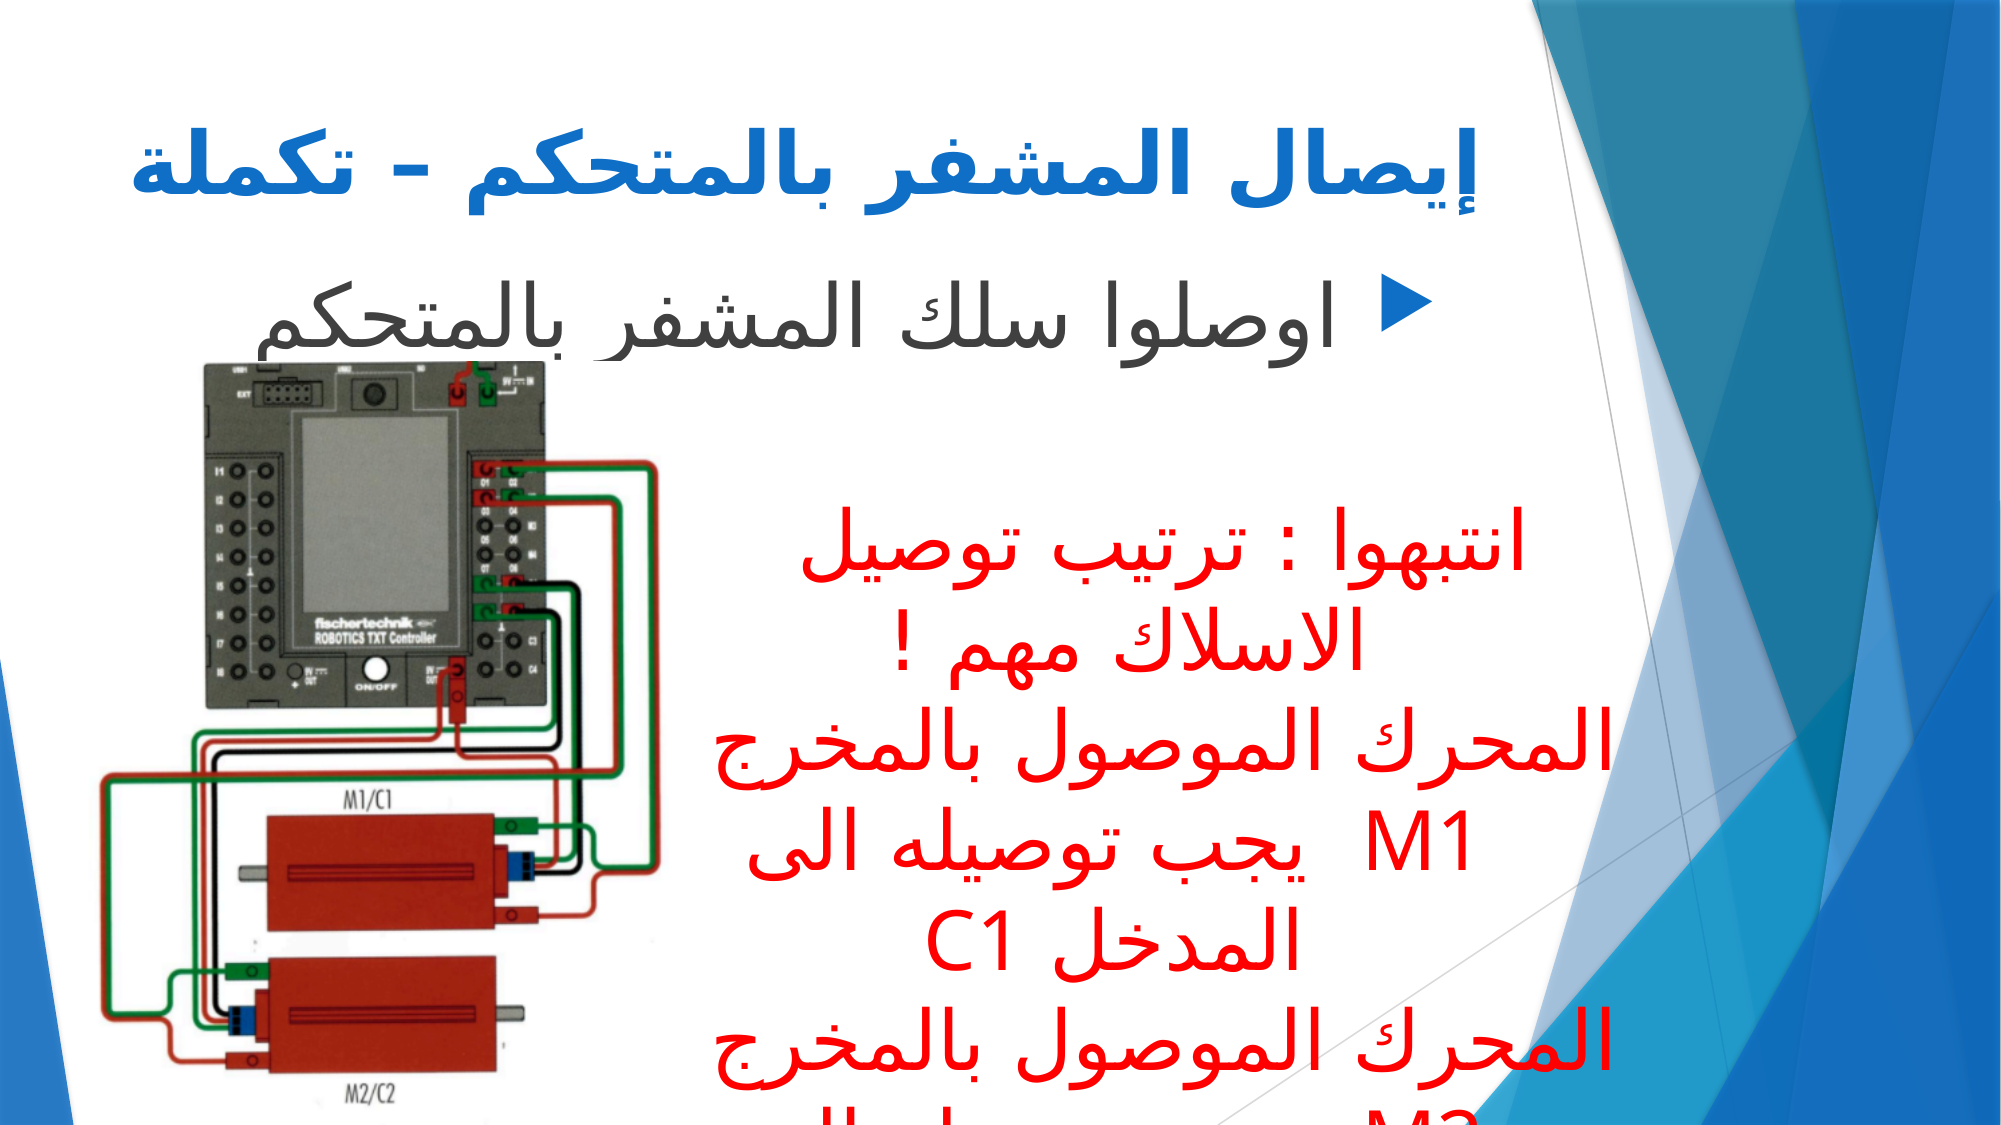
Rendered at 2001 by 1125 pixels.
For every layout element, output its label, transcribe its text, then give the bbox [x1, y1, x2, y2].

title إيصال المشفر بالمتحكم – تكملة [111, 99, 1522, 251]
picture [84, 360, 669, 1125]
list اوصلوا سلك المشفر بالمتحكم [57, 251, 1522, 416]
text_box انتبهوا : ترتيب توصيل الاسلاك مهم ! المحرك الموصول بالمخرج M1 يجب توصيله الى المدخل C1 المحرك الموصول بالمخرج M2 يجب توصيله الى المدخل C2 [674, 479, 1734, 1125]
